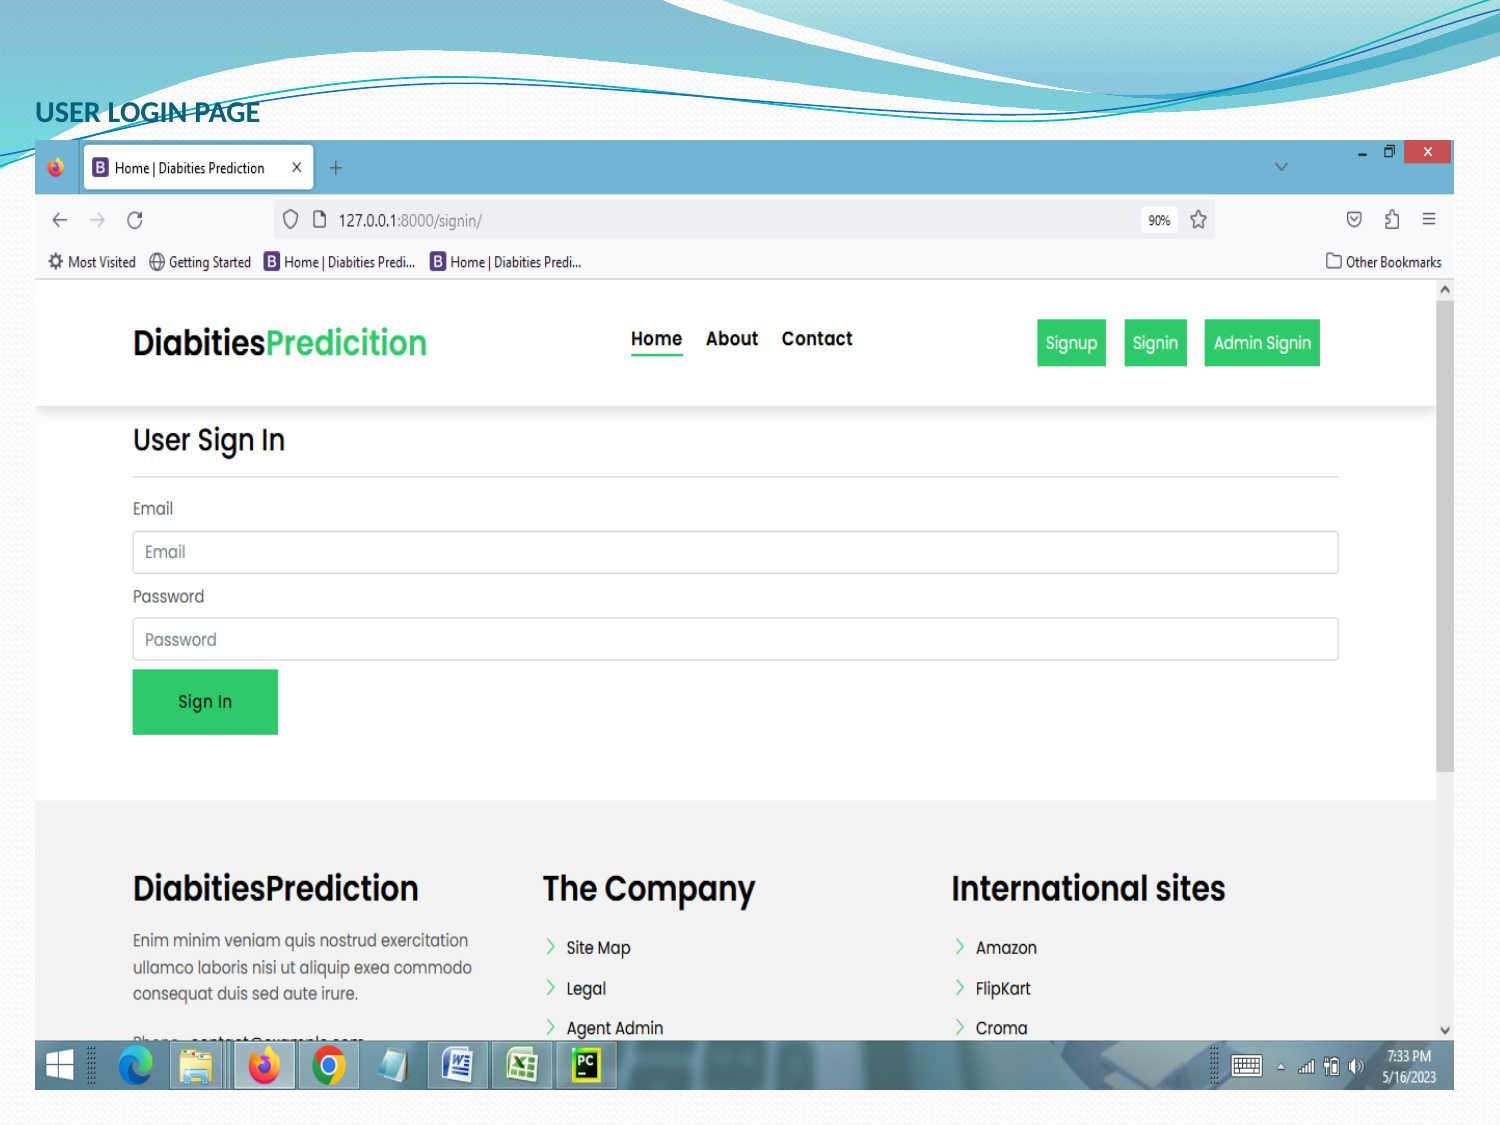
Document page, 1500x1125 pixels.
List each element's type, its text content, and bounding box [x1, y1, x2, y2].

title USER LOGIN PAGE [34, 46, 1421, 130]
picture [34, 140, 1454, 1091]
